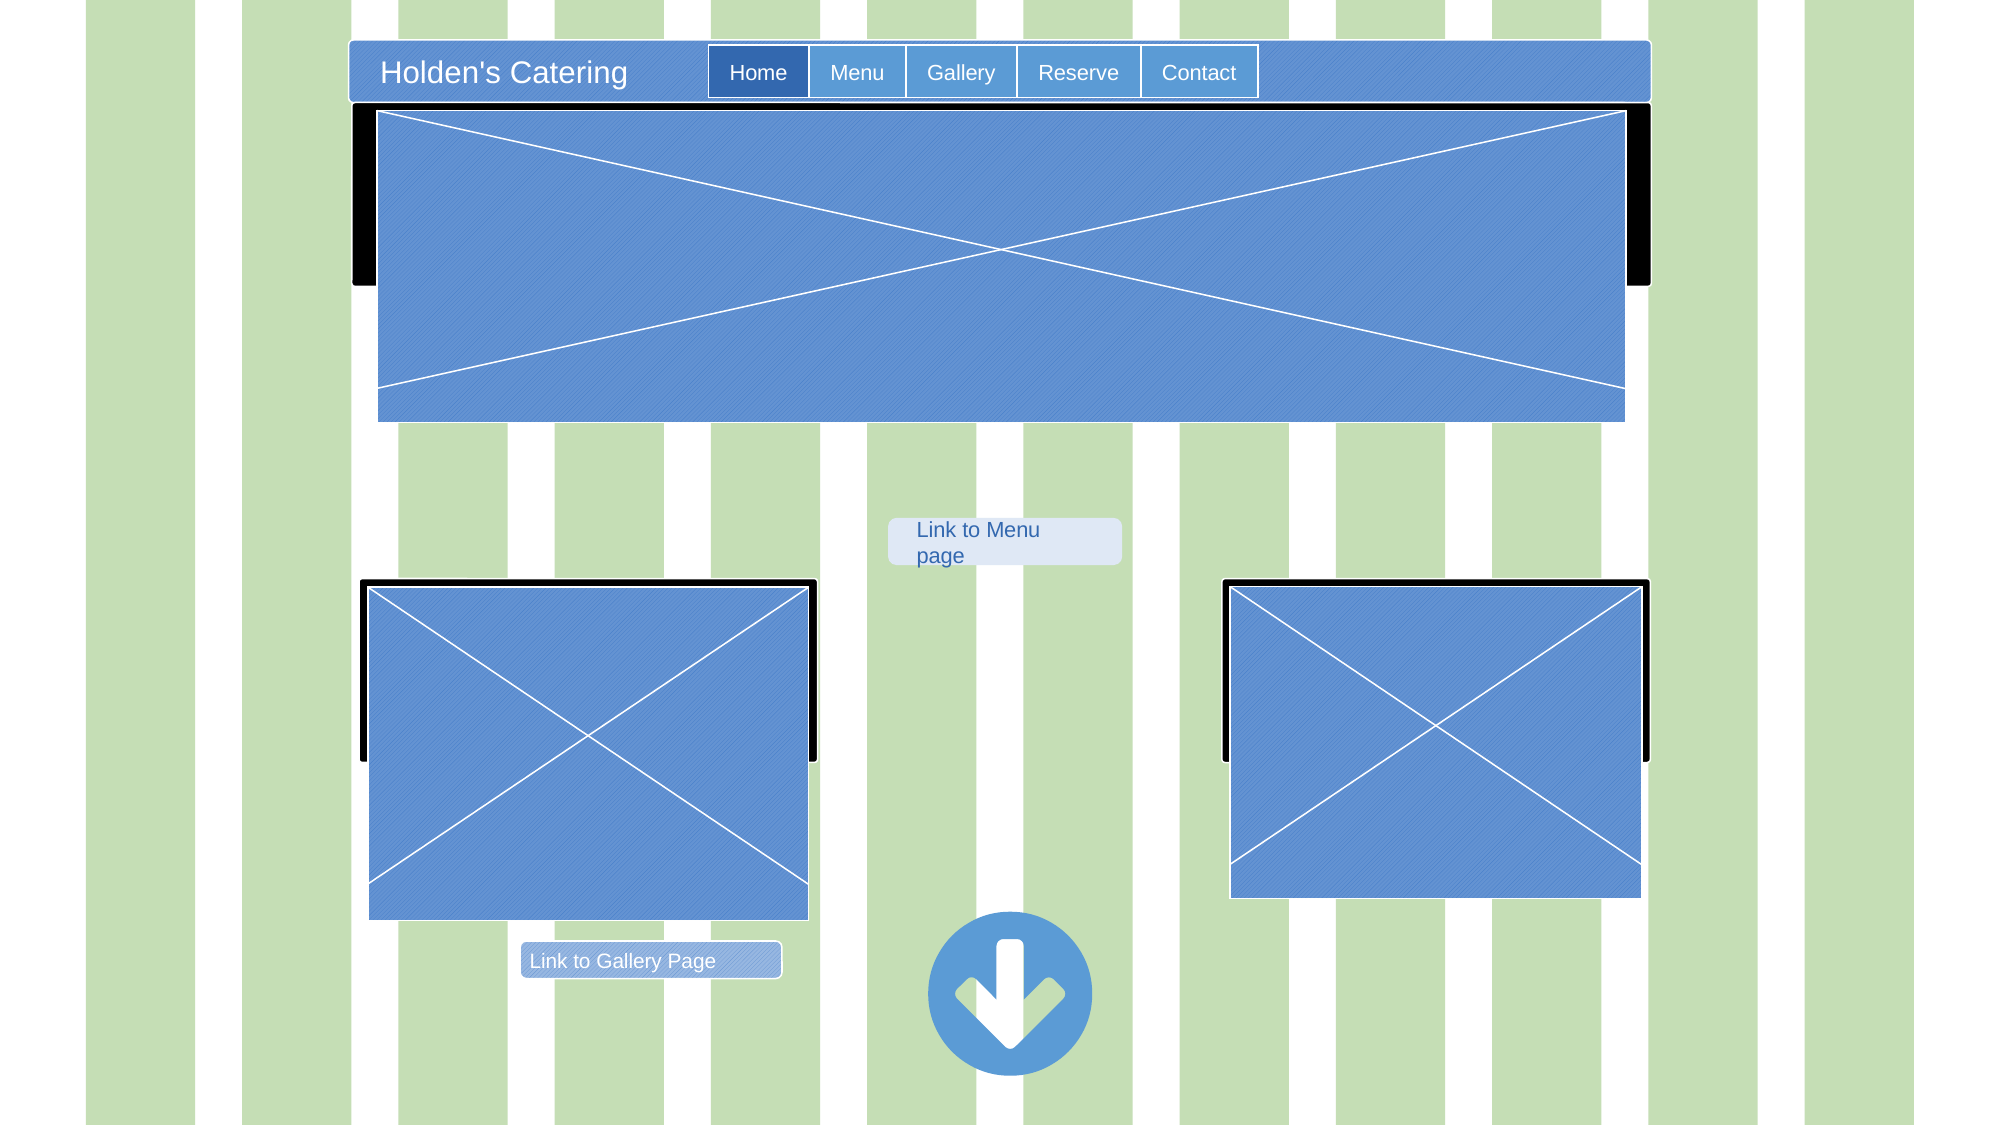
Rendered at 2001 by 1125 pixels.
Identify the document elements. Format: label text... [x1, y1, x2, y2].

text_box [351, 102, 1652, 576]
text_box Home [707, 44, 808, 98]
text_box [928, 911, 1093, 1076]
text_box [43, 31, 1957, 111]
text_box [1221, 578, 1651, 1051]
text_box Menu [808, 44, 905, 99]
text_box Reserve [1016, 44, 1140, 99]
text_box Gallery [905, 44, 1016, 99]
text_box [359, 578, 818, 1052]
text_box Holden's Catering [347, 38, 1653, 104]
text_box Contact [1140, 44, 1259, 99]
